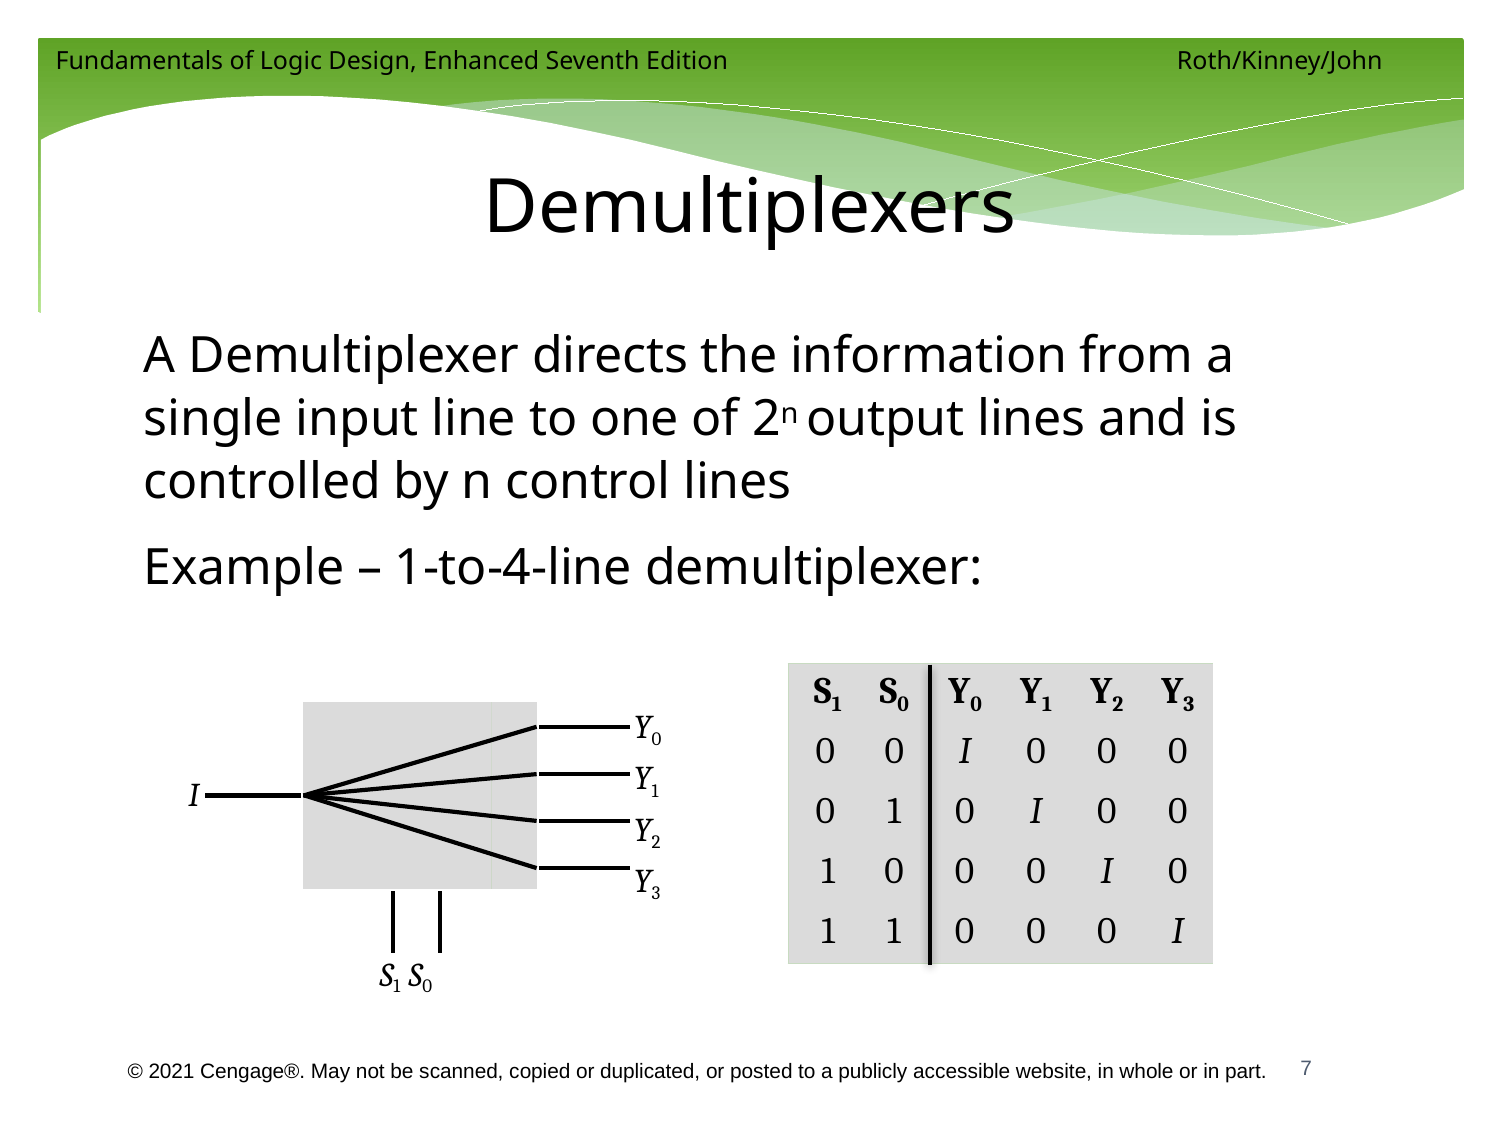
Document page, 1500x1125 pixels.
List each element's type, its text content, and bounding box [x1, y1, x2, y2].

text_box S1 S0 [373, 963, 461, 997]
text_box I [186, 770, 199, 813]
slide_number 7 [1210, 1036, 1402, 1097]
title Demultiplexers [112, 149, 1389, 313]
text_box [205, 699, 631, 954]
text_box Y0 Y1 Y2 Y3 [627, 696, 672, 904]
text_box A Demultiplexer directs the information from a single input line to one of 2n output lines and is controlled by n control lines Example – 1-to-4-line demultiplexer: [125, 312, 1375, 602]
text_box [787, 663, 1215, 965]
